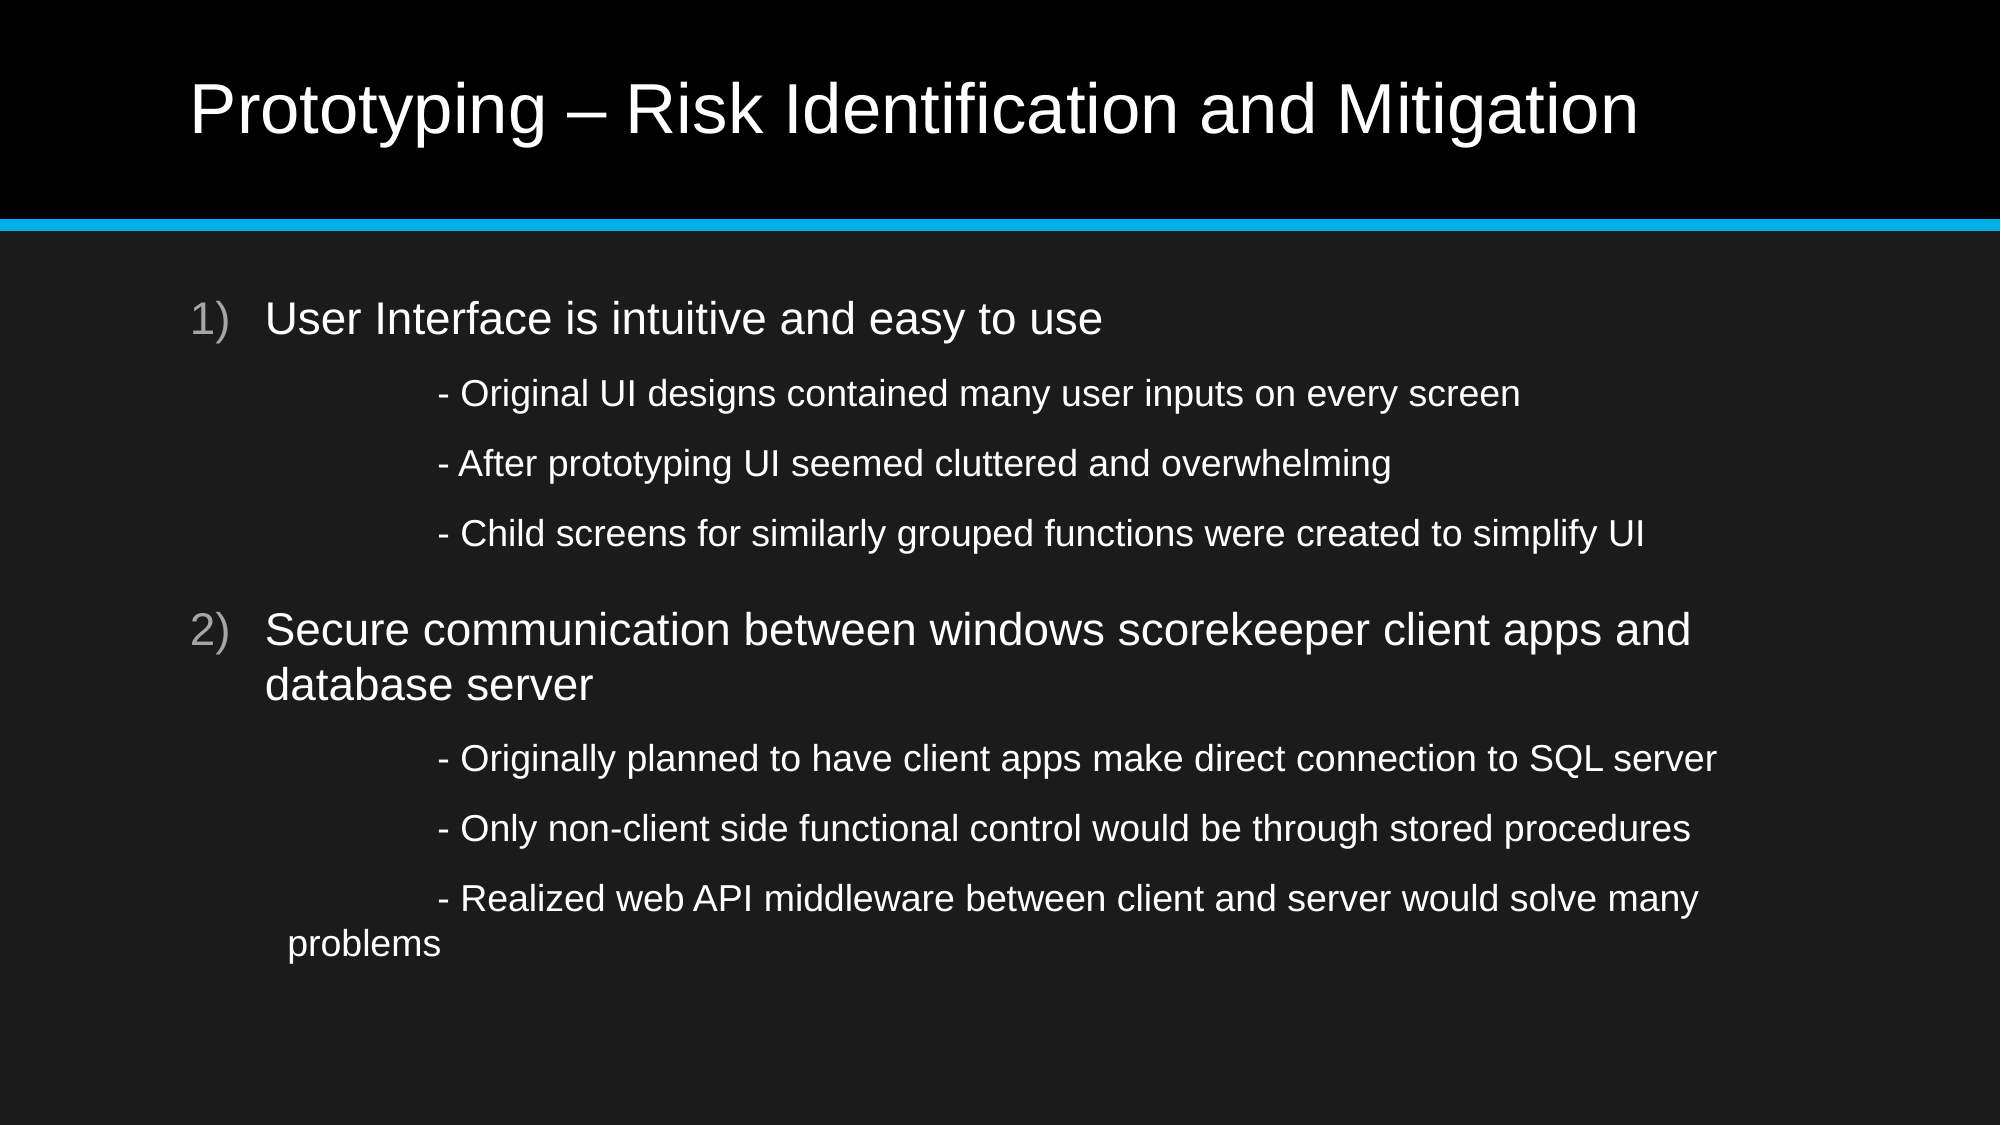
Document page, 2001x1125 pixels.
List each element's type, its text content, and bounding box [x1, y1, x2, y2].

title Prototyping – Risk Identification and Mitigation [174, 20, 1825, 201]
list User Interface is intuitive and easy to use - Original UI designs contained many user inputs on every screen - After prototyping UI seemed cluttered and overwhelming - Child screens for similarly grouped functions were created to simplify UI Secure communication between windows scorekeeper client apps and database server - Originally planned to have client apps make direct connection to SQL server - Only non-client side functional control would be through stored procedures - Realized web API middleware between client and server would solve many problems [174, 281, 1825, 1013]
